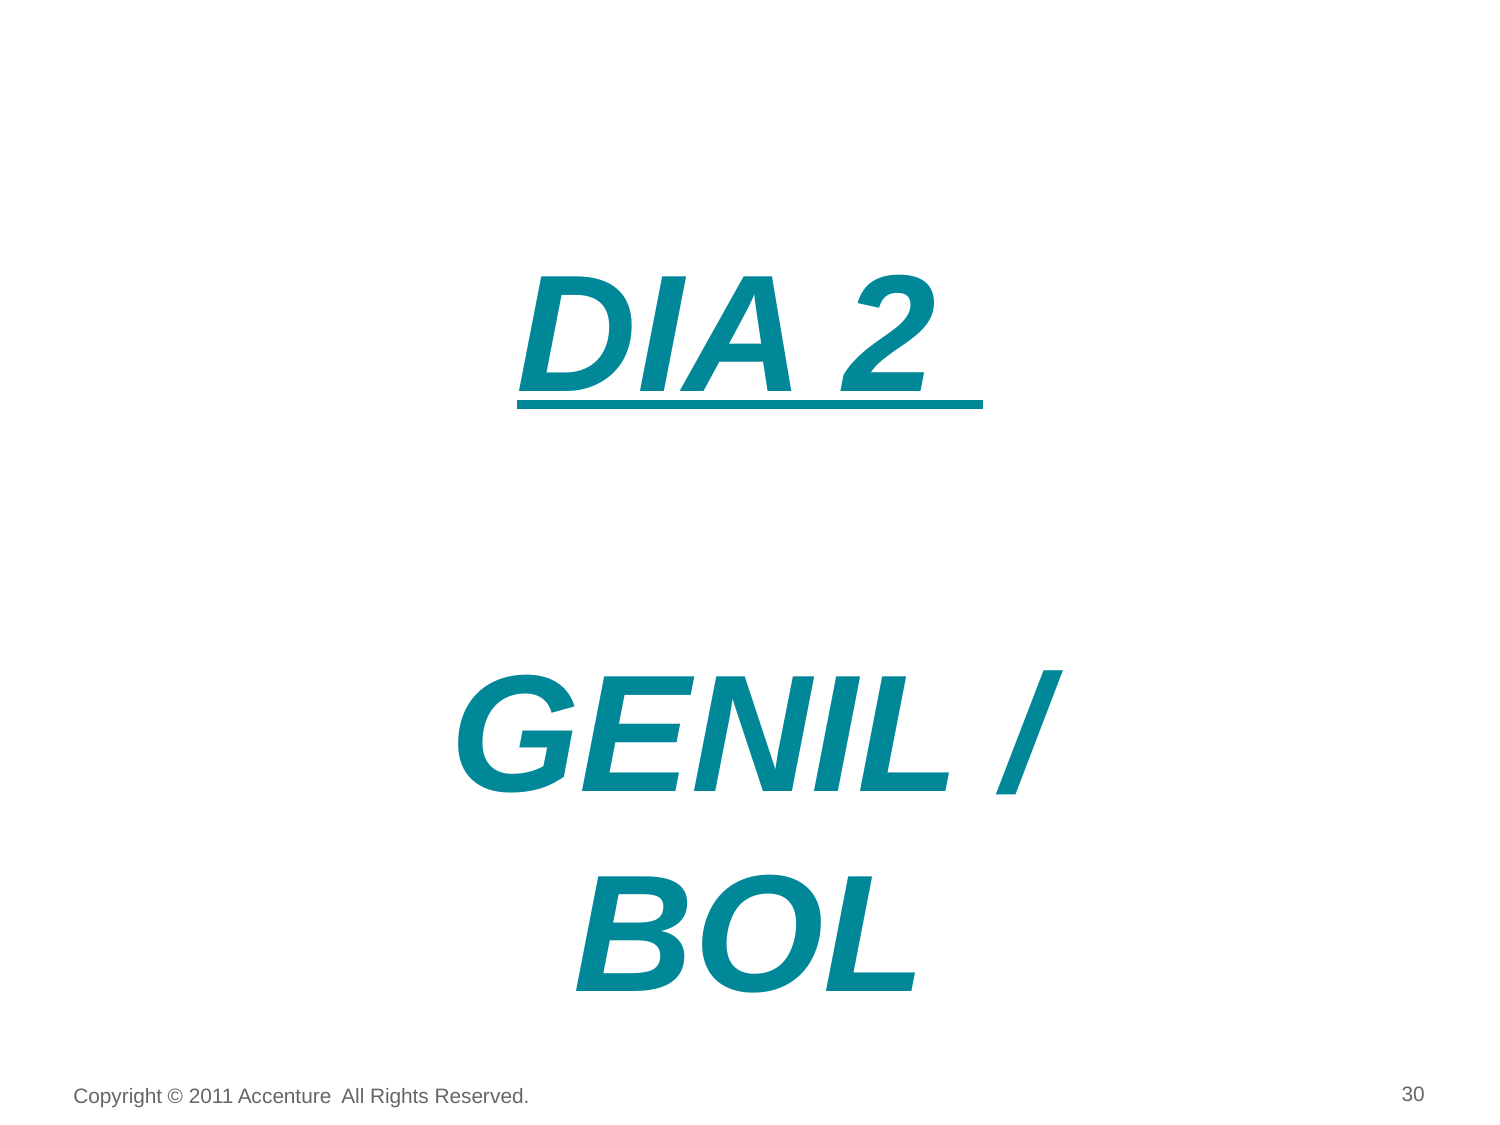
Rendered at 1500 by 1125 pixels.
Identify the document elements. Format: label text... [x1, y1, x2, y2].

title DIA 2 GENIL / BOL [112, 349, 1388, 1025]
